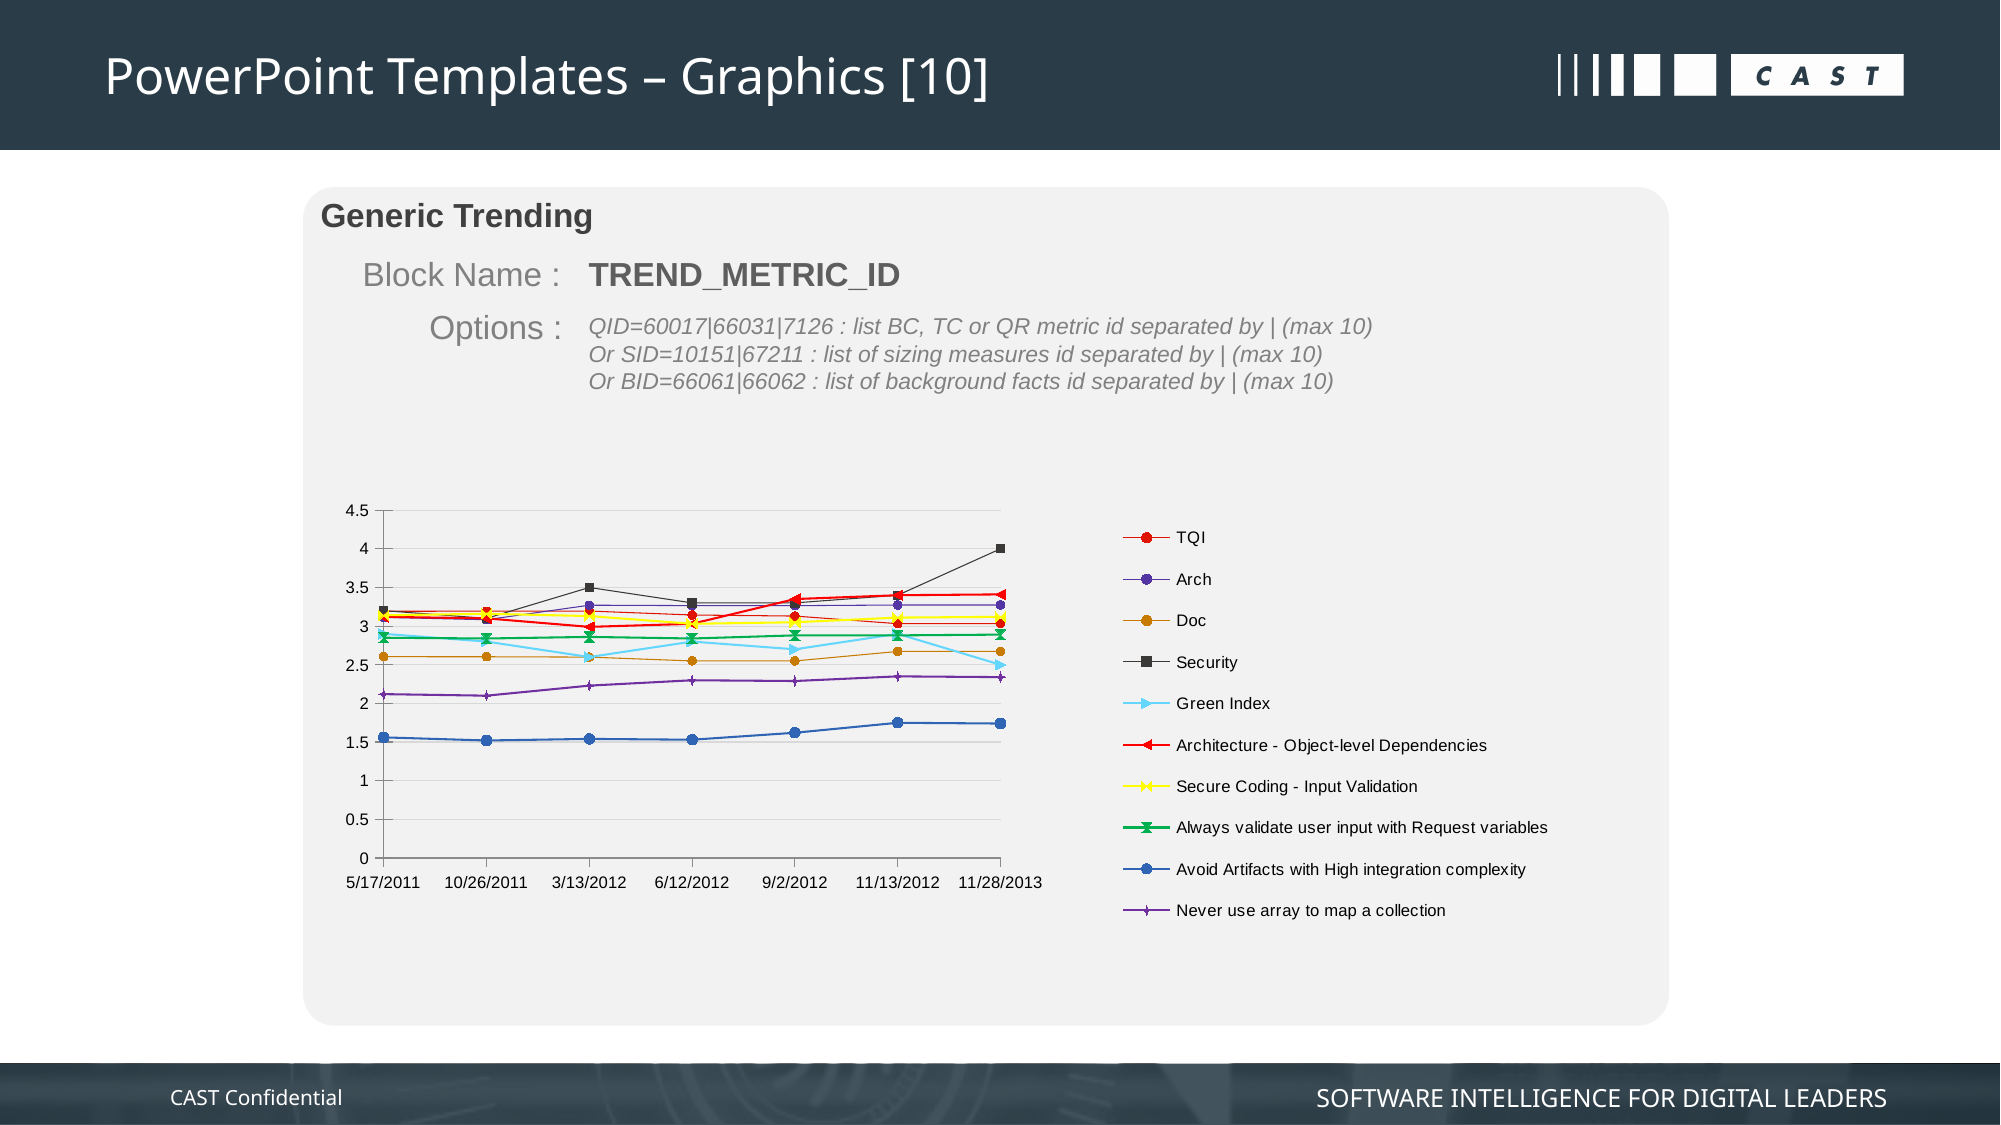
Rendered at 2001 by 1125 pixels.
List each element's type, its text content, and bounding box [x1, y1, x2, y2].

picture [1558, 54, 1904, 96]
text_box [291, 186, 1670, 1026]
title PowerPoint Templates – Graphics [10] [89, 6, 1527, 150]
